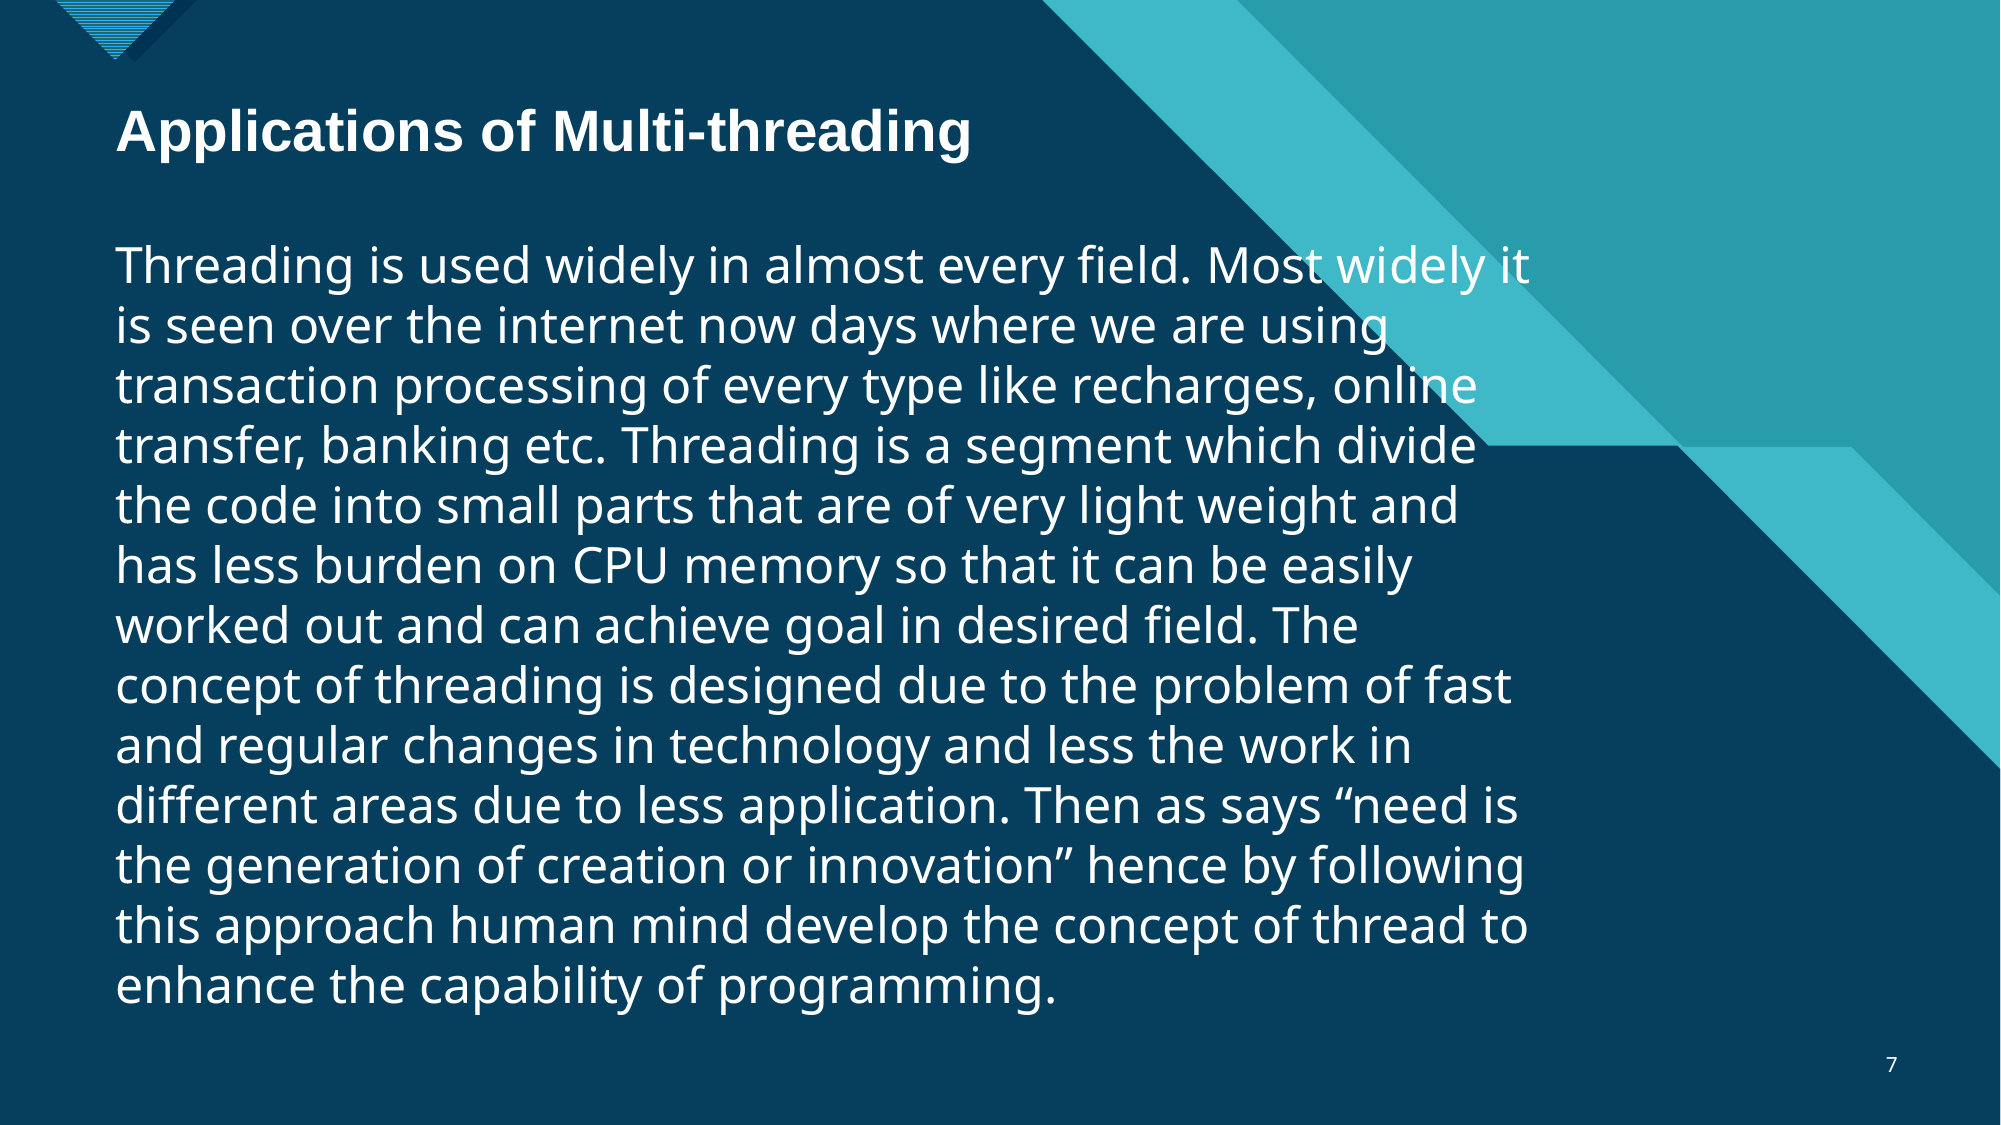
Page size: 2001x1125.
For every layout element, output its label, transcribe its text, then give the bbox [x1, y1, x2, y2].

text_box Applications of Multi-threading Threading is used widely in almost every field. Most widely it is seen over the internet now days where we are using transaction processing of every type like recharges, online transfer, banking etc. Threading is a segment which divide the code into small parts that are of very light weight and has less burden on CPU memory so that it can be easily worked out and can achieve goal in desired field. The concept of threading is designed due to the problem of fast and regular changes in technology and less the work in different areas due to less application. Then as says “need is the generation of creation or innovation” hence by following this approach human mind develop the concept of thread to enhance the capability of programming. [100, 85, 1563, 1021]
text_box <number> [1845, 1035, 1913, 1096]
